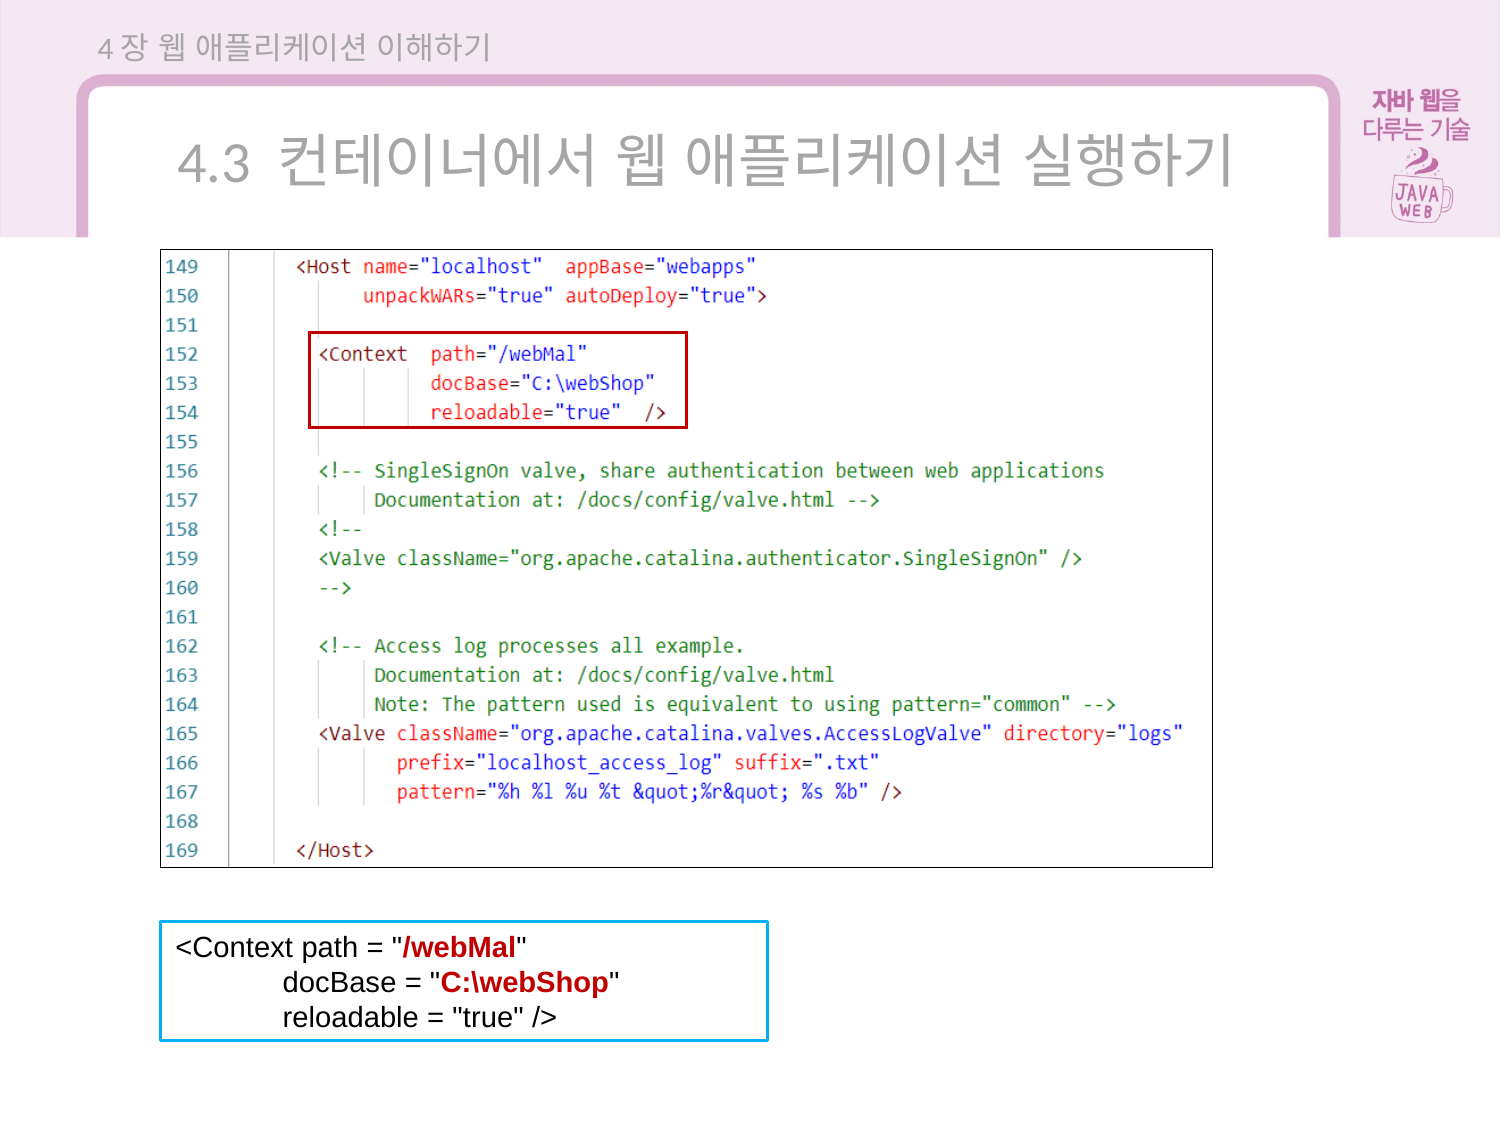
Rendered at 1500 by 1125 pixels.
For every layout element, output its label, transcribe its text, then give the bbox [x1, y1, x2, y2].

text_box <Context path = "/webMal" docBase = "C:\webShop" reloadable = "true" /> [160, 921, 768, 1041]
text_box 4장 웹 애플리케이션 이해하기 [82, 0, 1133, 74]
text_box 4.3 컨테이너에서 웹 애플리케이션 실행하기 [82, 117, 1331, 202]
picture [0, 0, 1500, 1125]
